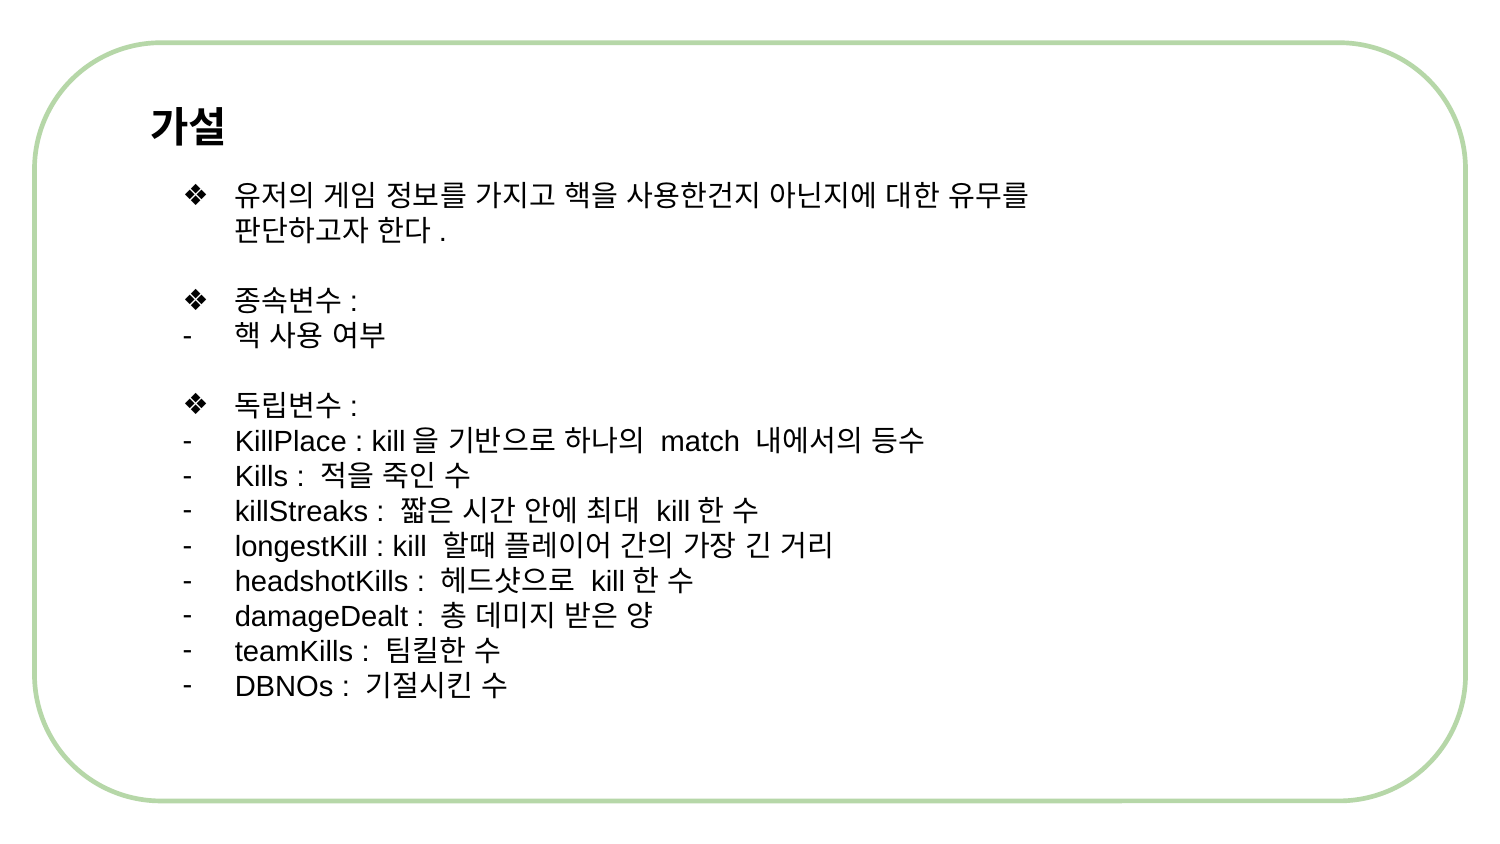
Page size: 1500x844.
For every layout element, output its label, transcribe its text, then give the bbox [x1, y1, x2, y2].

text_box [34, 42, 1466, 801]
text_box 가설 [135, 85, 1163, 163]
text_box 유저의 게임 정보를 가지고 핵을 사용한건지 아닌지에 대한 유무를 판단하고자 한다. 종속변수: 핵 사용 여부 독립변수: KillPlace : kill을 기반으로 하나의 match 내에서의 등수 Kills : 적을 죽인 수 killStreaks : 짧은 시간 안에 최대 kill한 수 longestKill : kill 할때 플레이어 간의 가장 긴 거리 headshotKills : 헤드샷으로 kill한 수 damageDealt : 총 데미지 받은 양 teamKills : 팀킬한 수 DBNOs : 기절시킨 수 [144, 162, 1163, 764]
